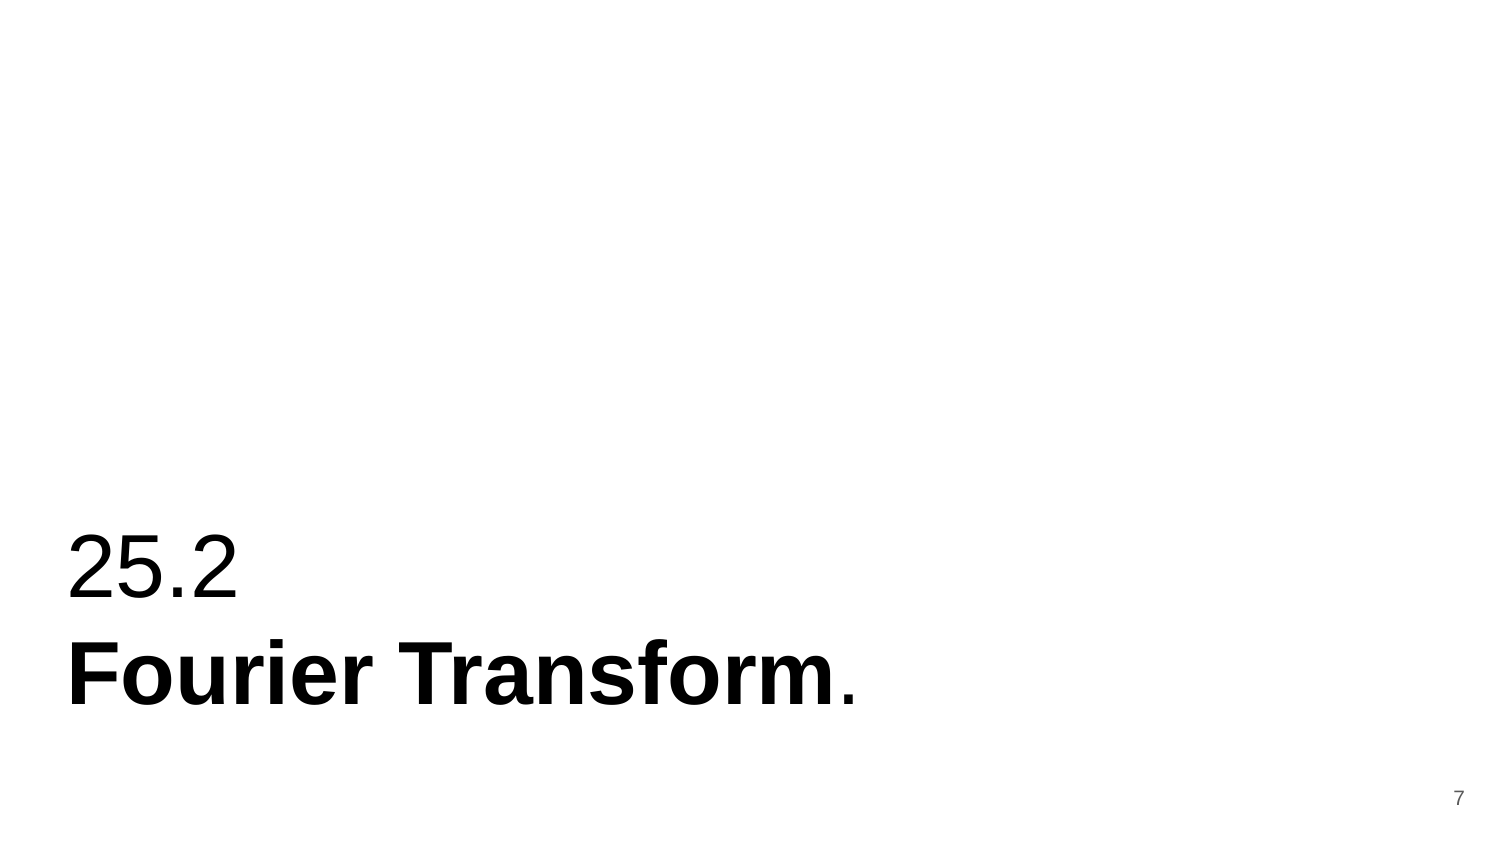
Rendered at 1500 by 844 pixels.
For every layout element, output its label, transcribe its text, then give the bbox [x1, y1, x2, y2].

title 25.2 Fourier Transform. [51, 499, 1449, 731]
slide_number ‹#› [1389, 764, 1480, 830]
